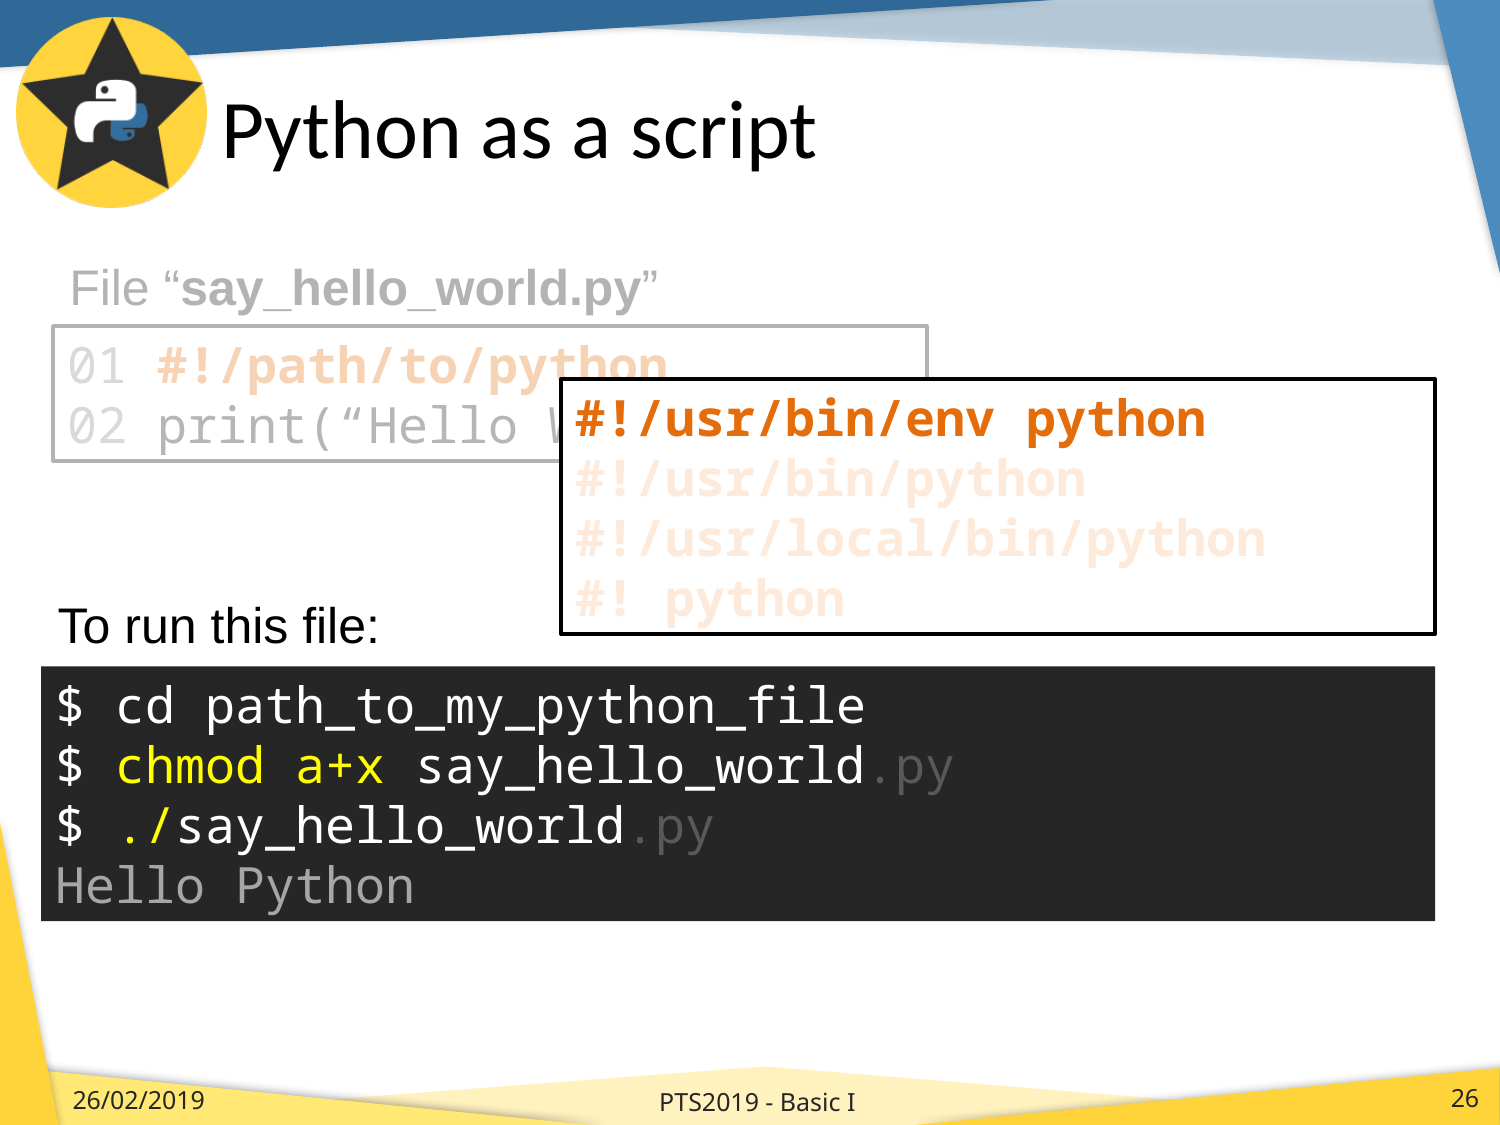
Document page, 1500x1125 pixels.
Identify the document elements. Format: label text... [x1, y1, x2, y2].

text_box $ cd path_to_my_python_file $ chmod a+x say_hello_world.py $ ./say_hello_world.py Hello Python [39, 664, 1437, 923]
picture [16, 17, 207, 208]
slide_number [57, 1082, 408, 1118]
title Python as a script [206, 66, 1425, 185]
footer PTS2019 - Basic I [520, 1071, 995, 1125]
text_box [16, 246, 965, 517]
text_box #!/usr/bin/env python #!/usr/bin/python #!/usr/local/bin/python #! python [559, 377, 1437, 636]
slide_number 26 [1144, 1082, 1495, 1118]
text_box To run this file: [42, 586, 396, 661]
